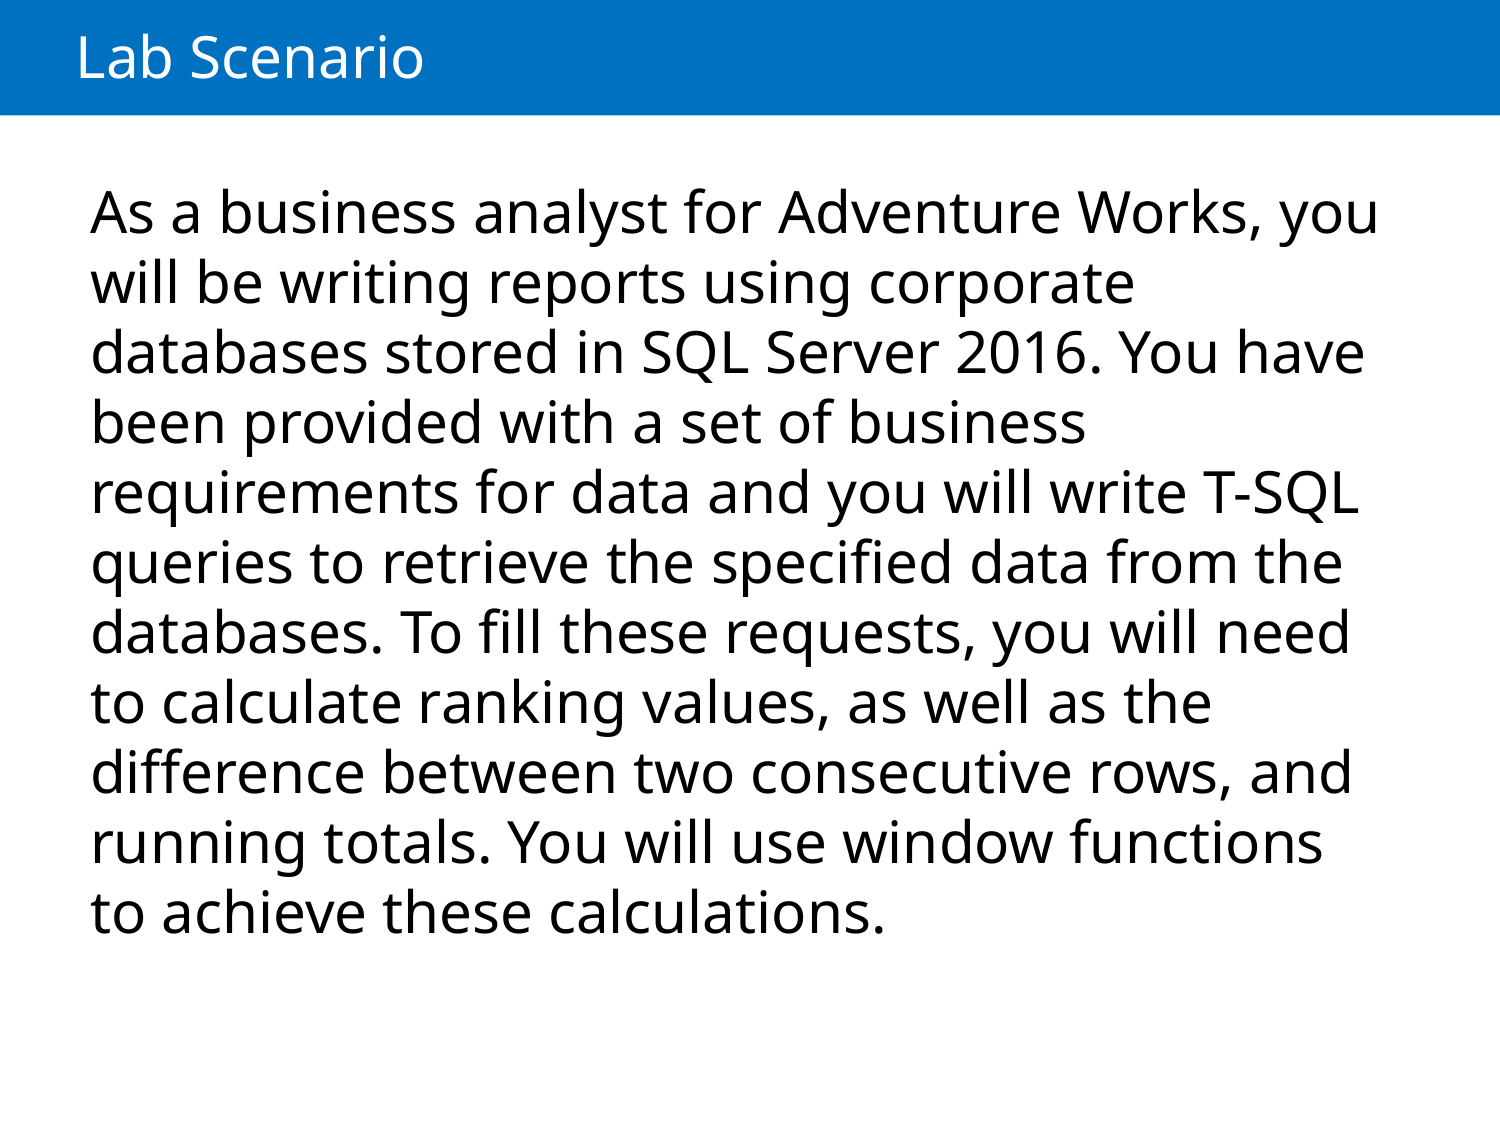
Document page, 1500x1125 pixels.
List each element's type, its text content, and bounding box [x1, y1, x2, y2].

title Lab Scenario [75, 0, 1351, 122]
text_box As a business analyst for Adventure Works, you will be writing reports using corporate databases stored in SQL Server 2016. You have been provided with a set of business requirements for data and you will write T-SQL queries to retrieve the specified data from the databases. To fill these requests, you will need to calculate ranking values, as well as the difference between two consecutive rows, and running totals. You will use window functions to achieve these calculations. [75, 167, 1408, 953]
